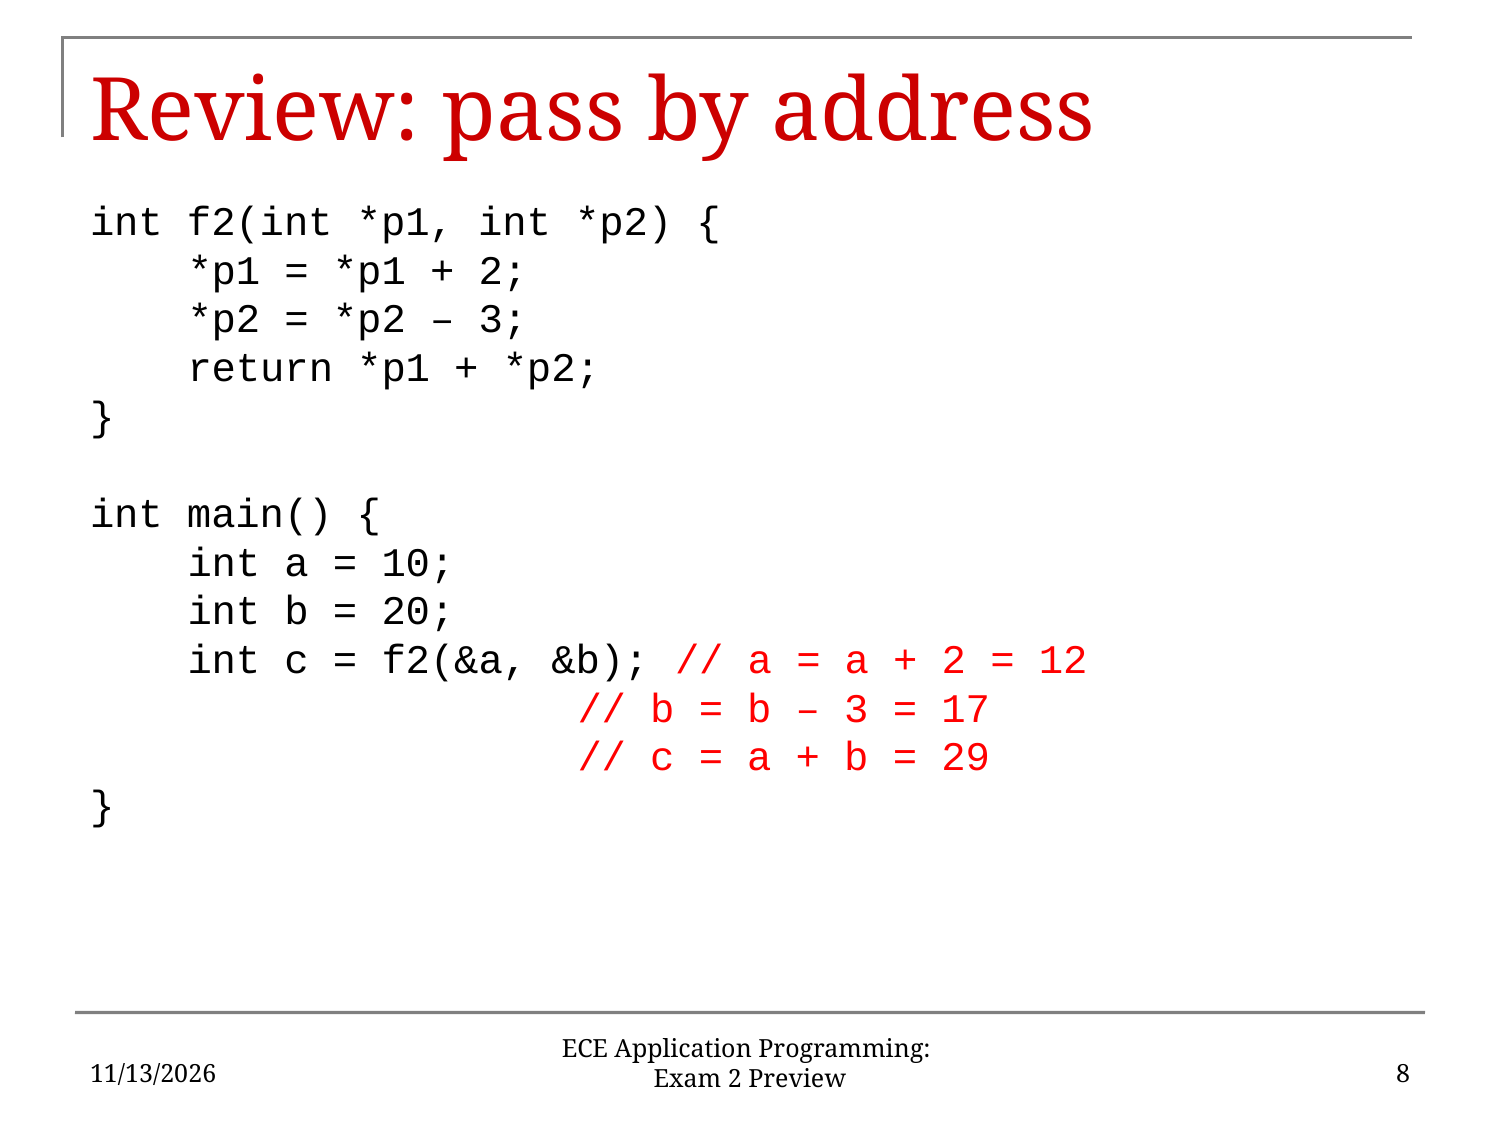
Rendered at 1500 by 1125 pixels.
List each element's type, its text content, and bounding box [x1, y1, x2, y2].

footer ECE Application Programming: Exam 2 Preview [512, 1024, 988, 1101]
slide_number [74, 1023, 426, 1100]
title Review: pass by address [75, 45, 1425, 163]
slide_number 8 [1074, 1023, 1426, 1100]
list int f2(int *p1, int *p2) { *p1 = *p1 + 2; *p2 = *p2 – 3; return *p1 + *p2; } int main() { int a = 10; int b = 20; int c = f2(&a, &b); // a = a + 2 = 12 // b = b – 3 = 17 // c = a + b = 29 } [75, 187, 1425, 838]
